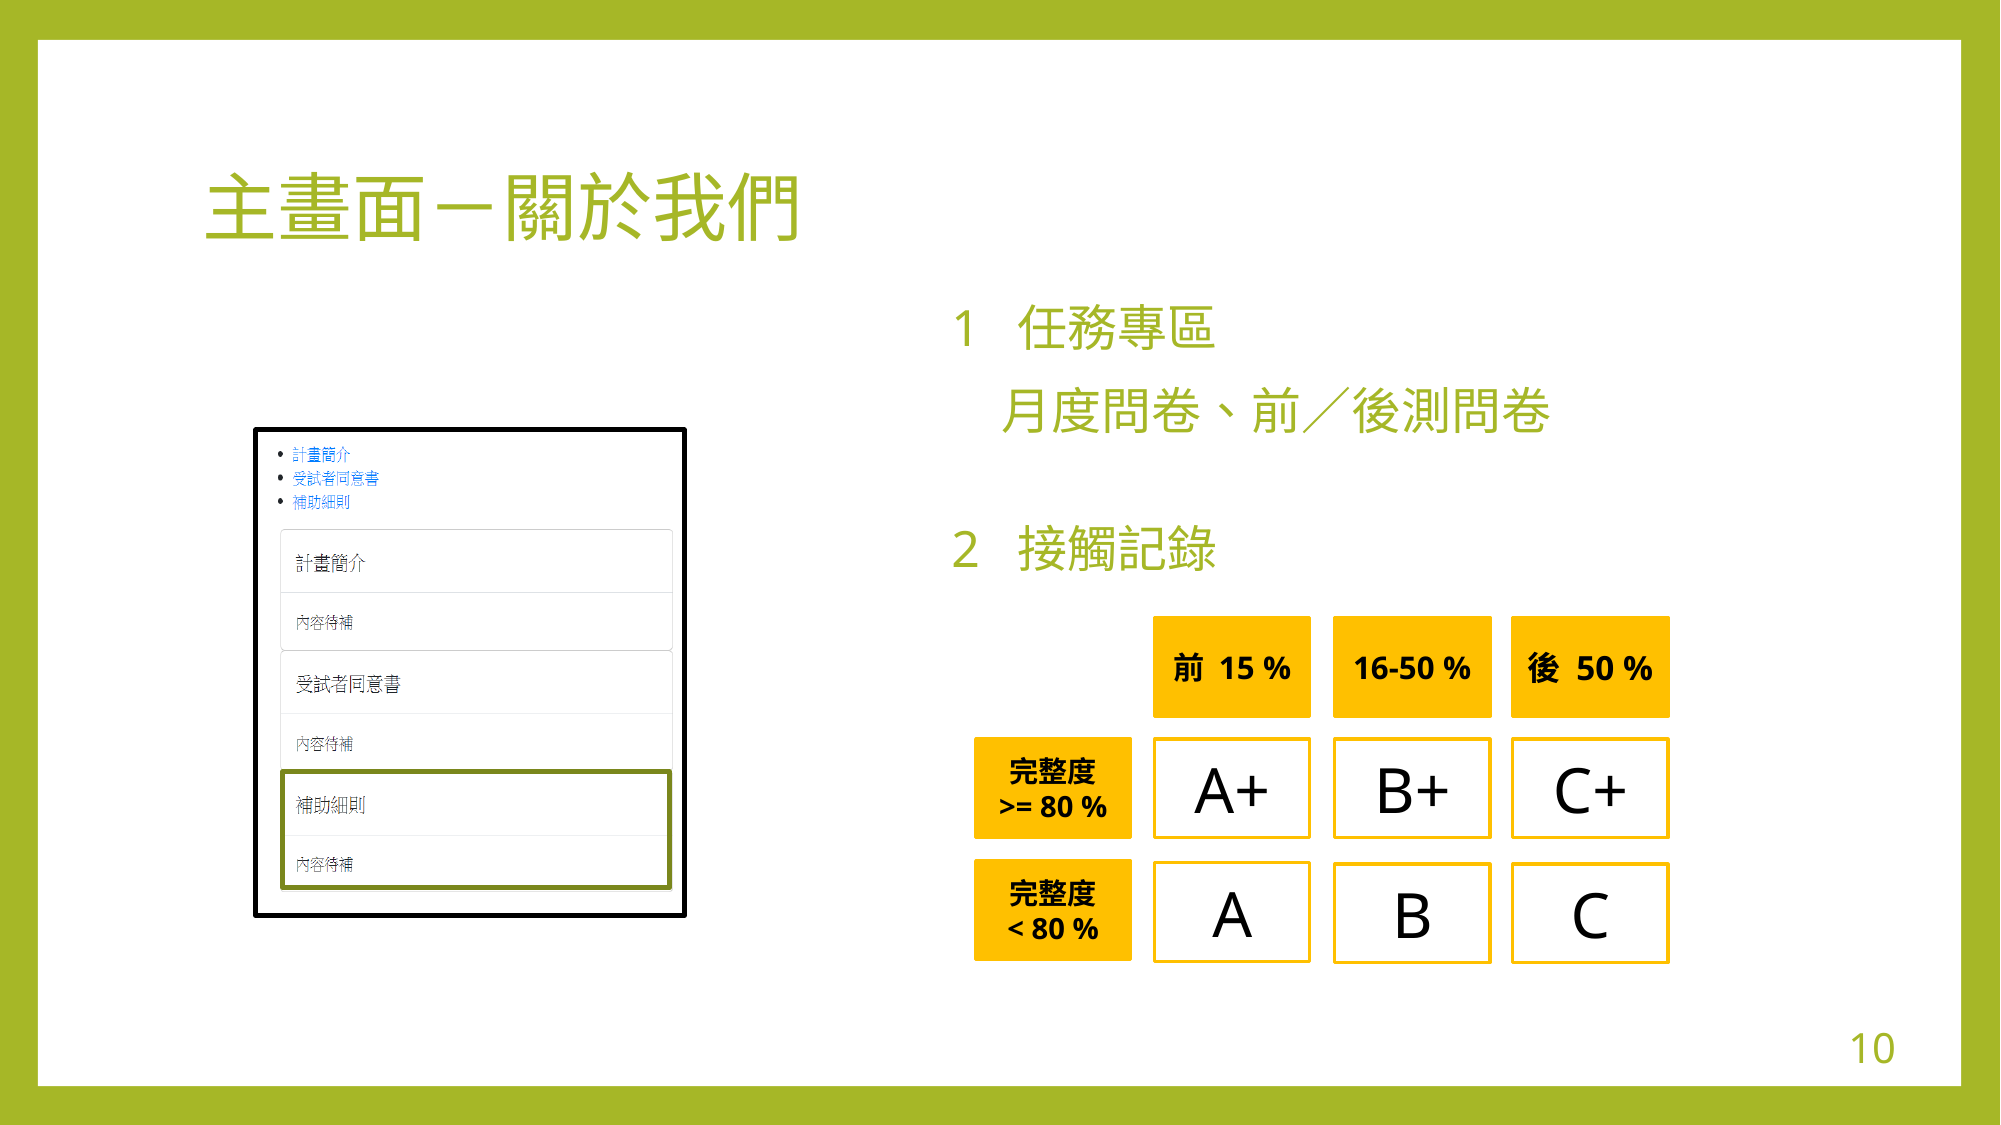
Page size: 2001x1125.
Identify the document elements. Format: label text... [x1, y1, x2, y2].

text_box 完整度 < 80 % [974, 859, 1132, 961]
slide_number 10 [1631, 1020, 1912, 1081]
text_box C [1511, 862, 1670, 964]
text_box A+ [1153, 737, 1311, 839]
text_box 完整度 >= 80 % [974, 737, 1132, 839]
title 主畫面－關於我們 [187, 99, 1808, 323]
text_box 16-50 % [1333, 616, 1492, 718]
text_box B [1333, 862, 1492, 964]
text_box C+ [1511, 737, 1670, 839]
text_box 後 50 % [1511, 616, 1670, 718]
picture [257, 431, 683, 914]
text_box A [1153, 861, 1311, 963]
text_box 前 15 % [1153, 616, 1311, 718]
list 1 任務專區 月度問卷、前／後測問卷 2 接觸記錄 [928, 296, 1741, 611]
text_box B+ [1333, 737, 1492, 839]
